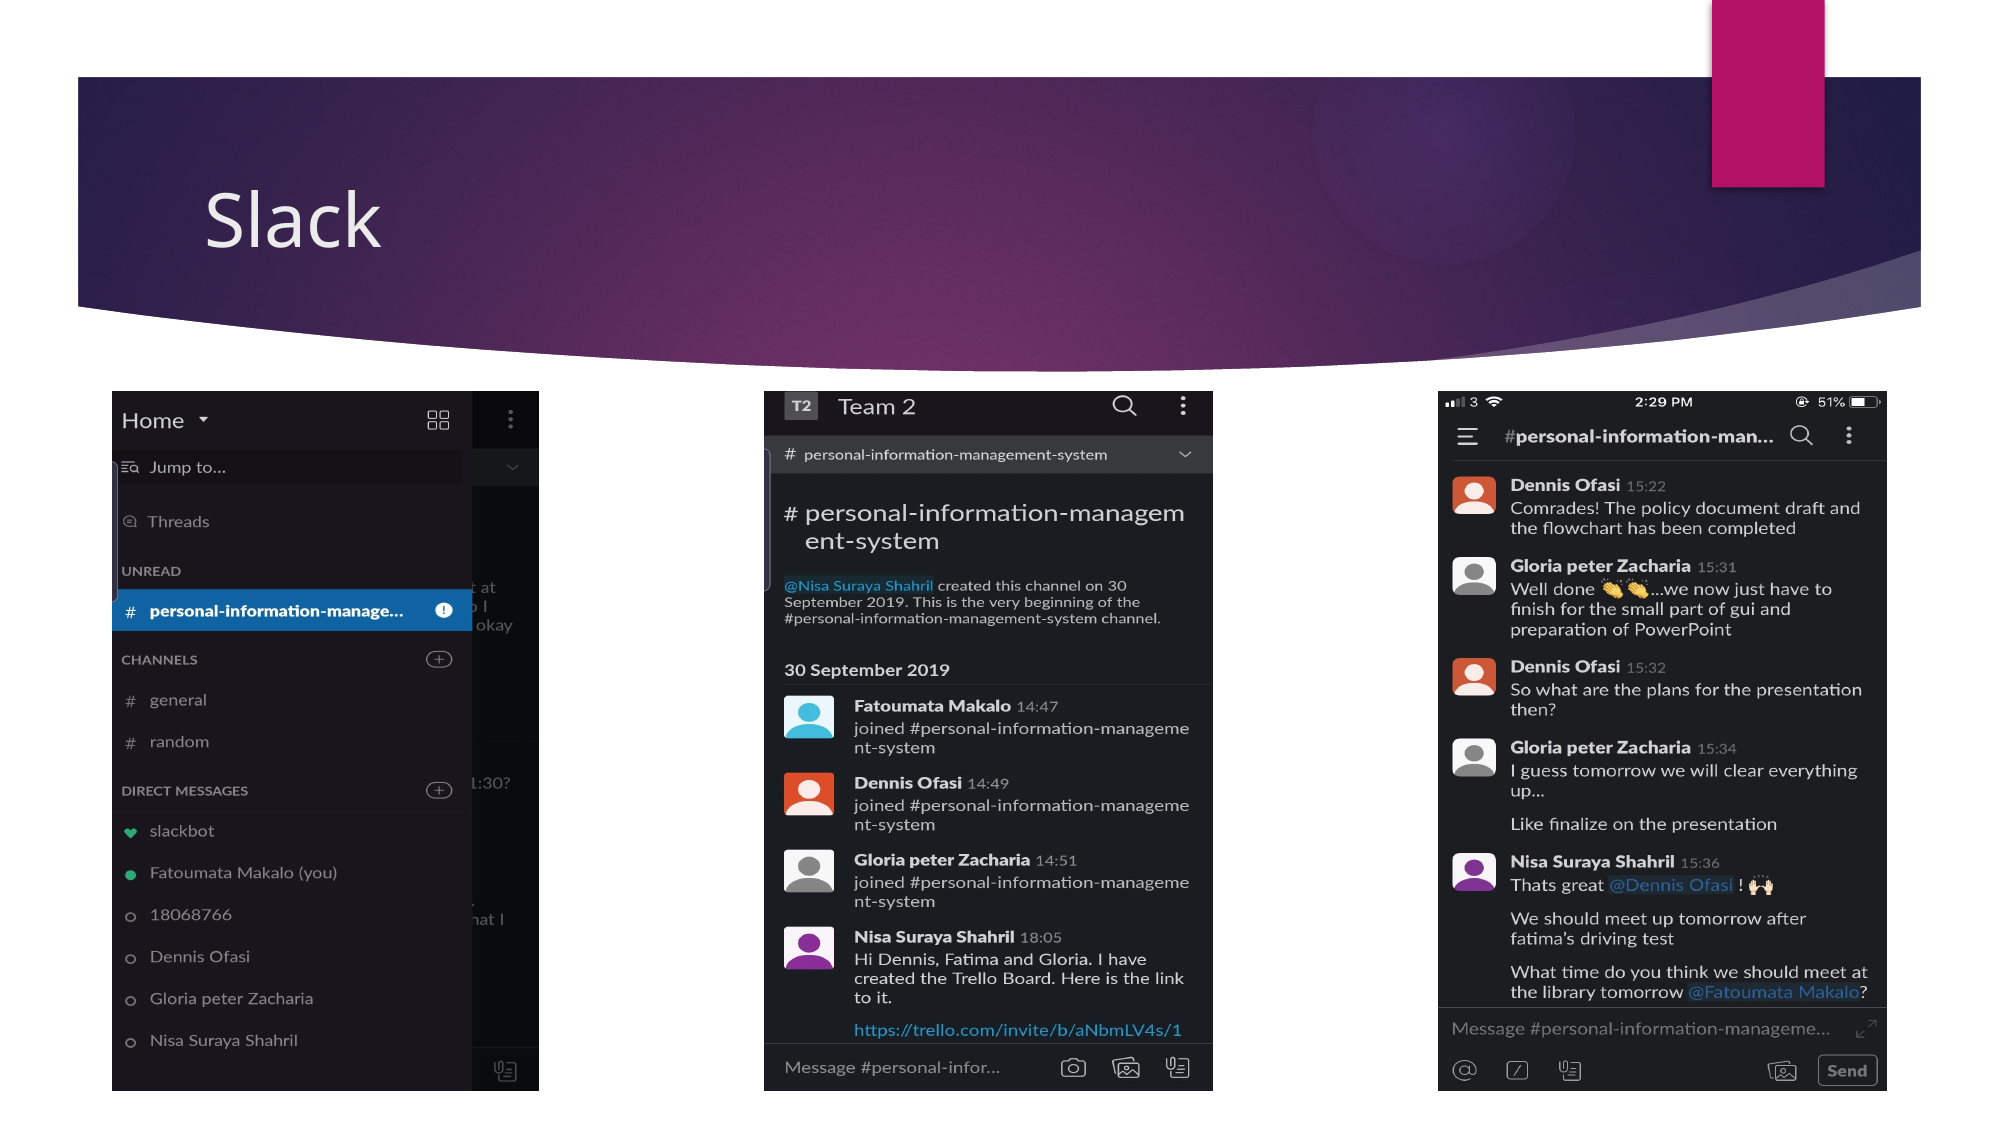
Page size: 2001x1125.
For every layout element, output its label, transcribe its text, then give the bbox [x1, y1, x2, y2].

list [764, 391, 1214, 1091]
picture [112, 391, 540, 1091]
title Slack [189, 159, 1627, 276]
picture [1437, 391, 1888, 1091]
